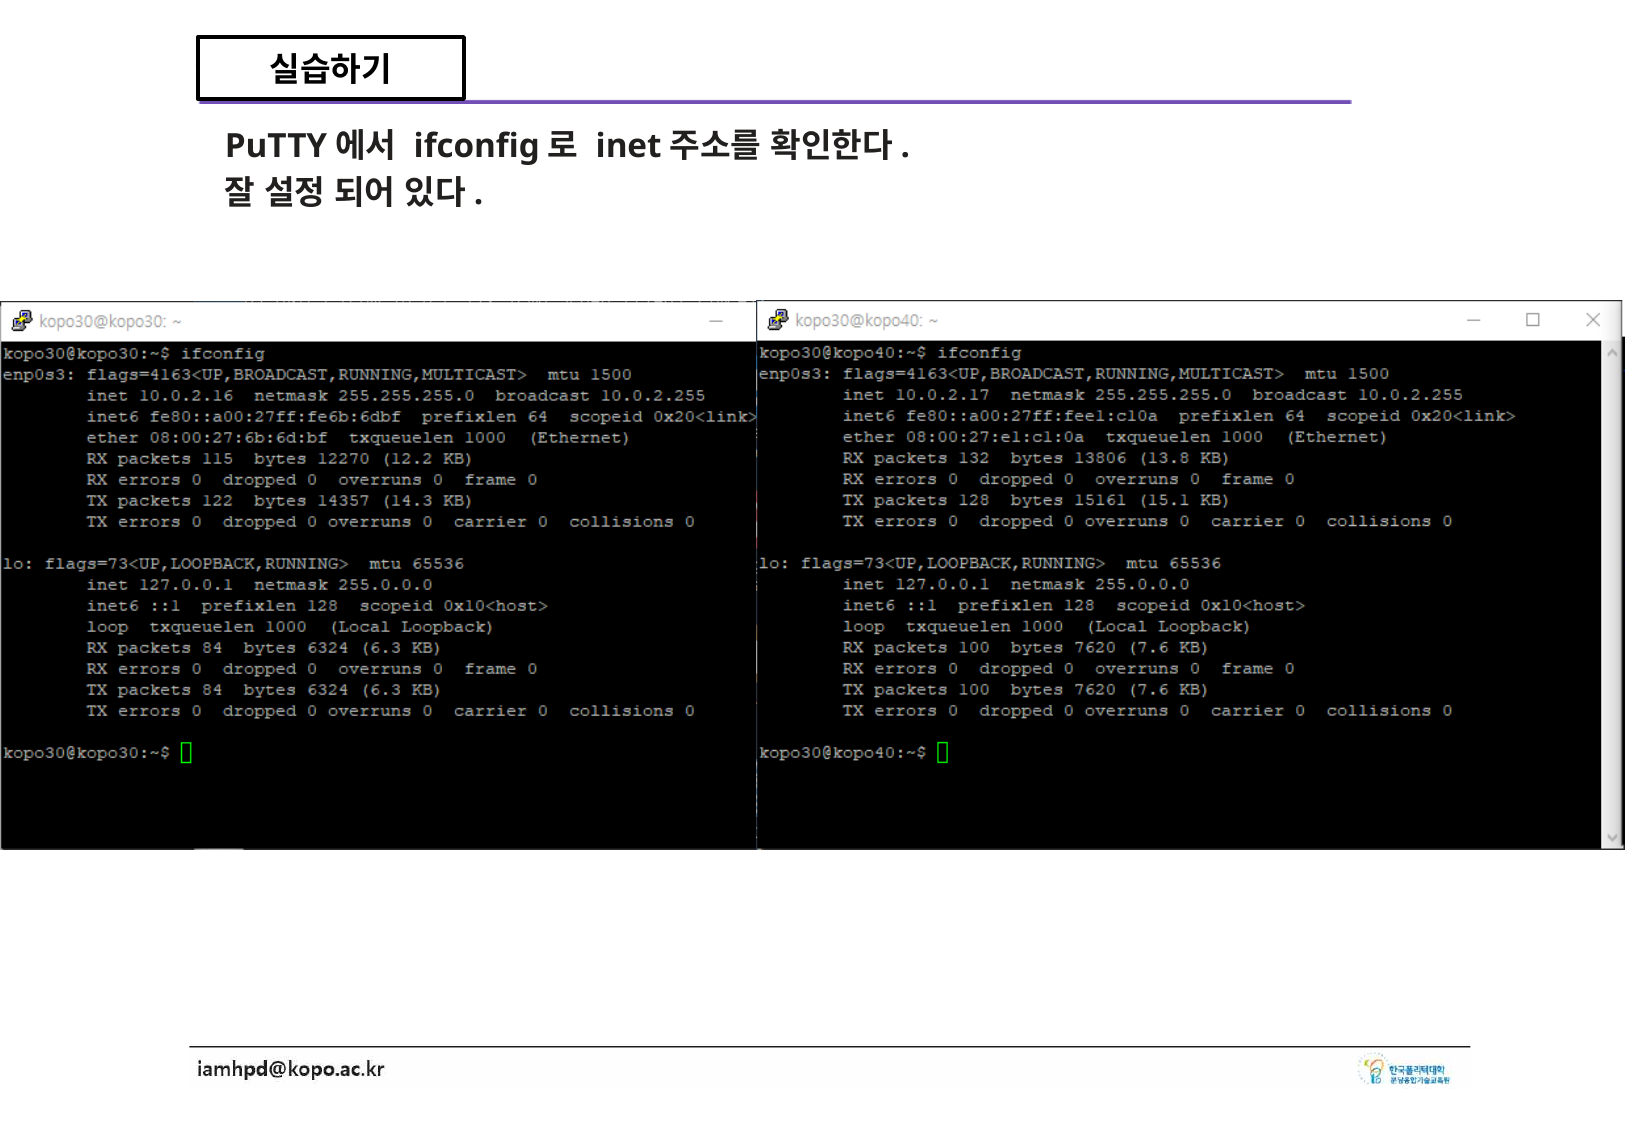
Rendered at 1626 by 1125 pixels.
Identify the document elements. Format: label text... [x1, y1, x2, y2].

text_box 실습하기 [196, 35, 466, 101]
picture [0, 300, 1625, 850]
text_box PuTTY에서 ifconfig로 inet주소를 확인한다. 잘 설정 되어 있다. [210, 117, 1256, 219]
picture [189, 1042, 1471, 1089]
picture [195, 53, 1352, 104]
